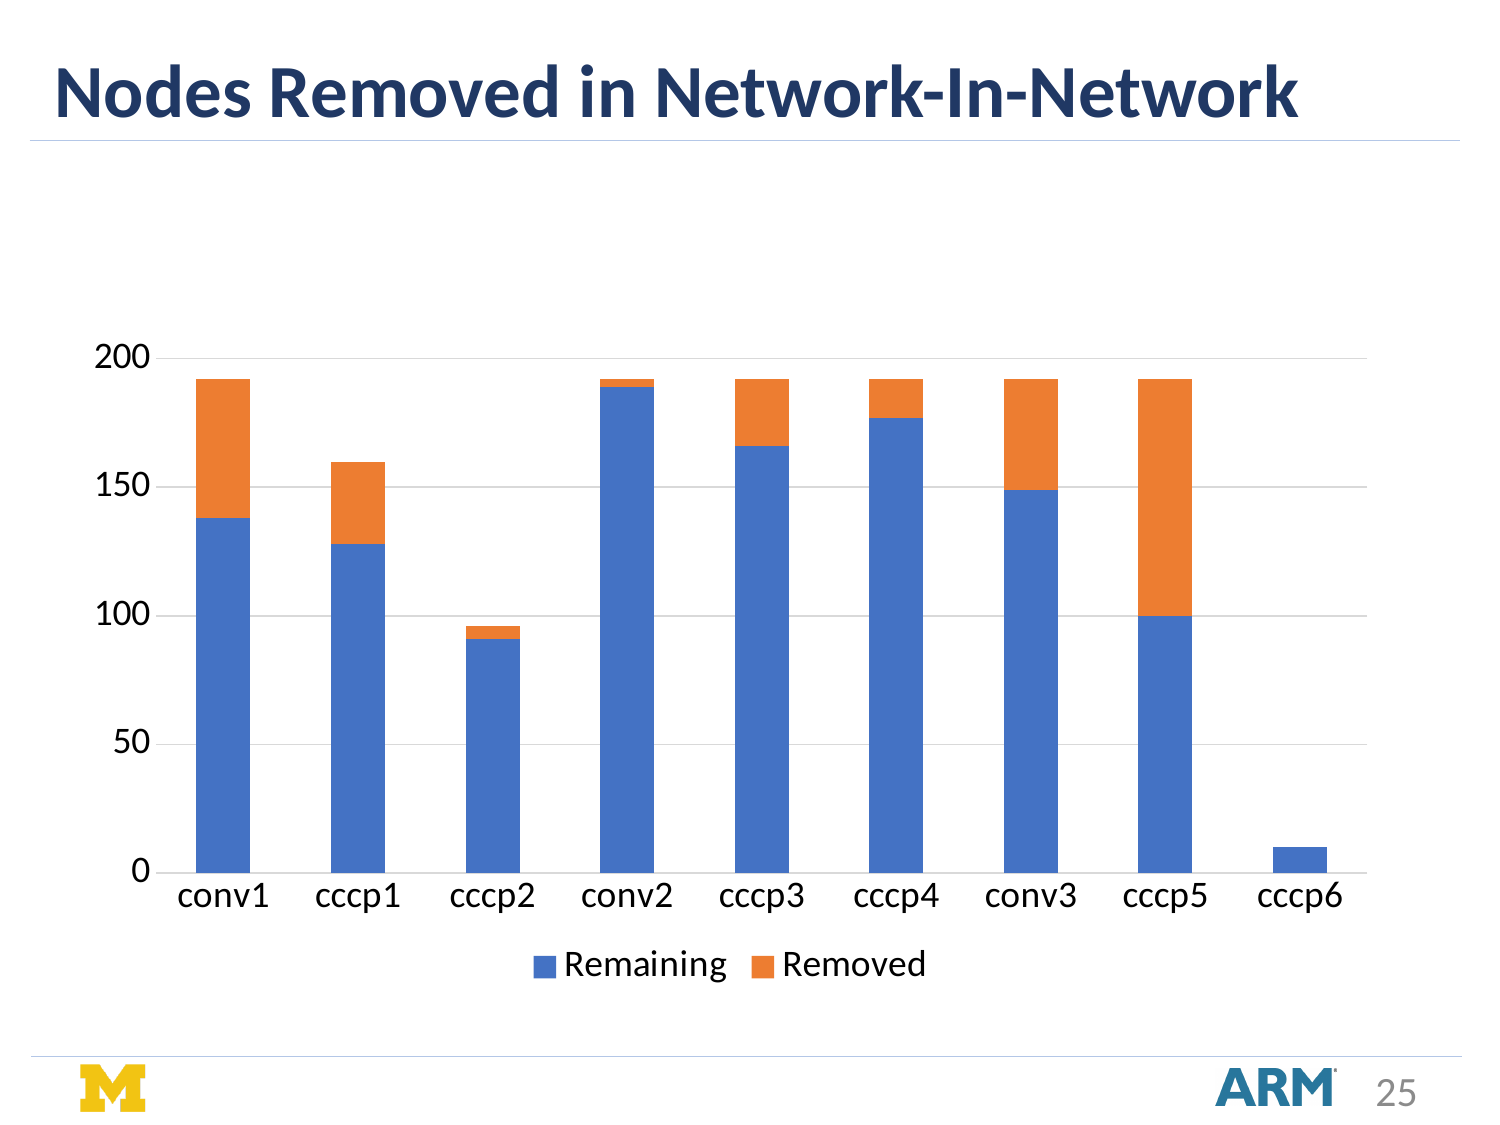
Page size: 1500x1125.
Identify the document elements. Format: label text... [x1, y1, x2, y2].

slide_number 25 [1095, 1059, 1433, 1120]
chart [67, 326, 1394, 994]
text_box Nodes Removed in Network-In-Network [39, 34, 1316, 140]
picture [80, 1064, 149, 1112]
